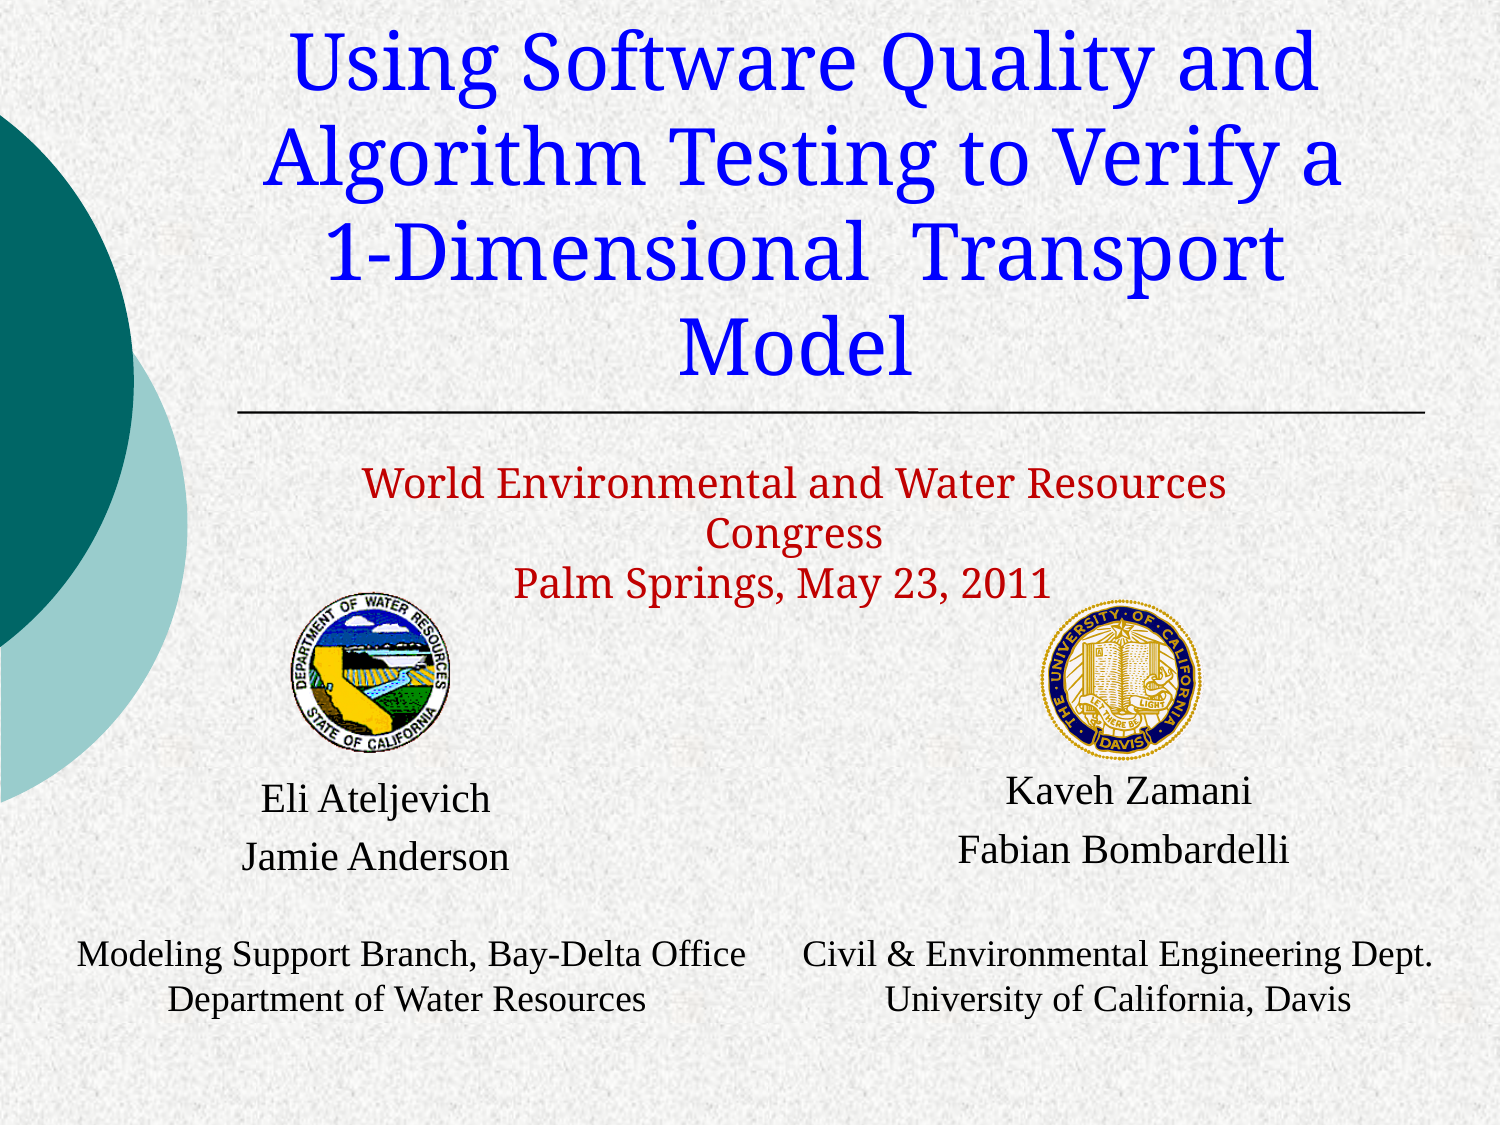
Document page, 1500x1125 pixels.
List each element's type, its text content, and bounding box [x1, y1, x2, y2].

title Using Software Quality and Algorithm Testing to Verify a 1-Dimensional Transport Model [211, 161, 1400, 399]
text_box Modeling Support Branch, Bay-Delta Office Department of Water Resources [36, 921, 775, 1027]
picture [283, 574, 460, 763]
picture [1033, 598, 1211, 763]
text_box World Environmental and Water Resources Congress Palm Springs, May 23, 2011 [271, 449, 1317, 664]
text_box Eli Ateljevich Jamie Anderson [69, 707, 683, 901]
subtitle Kaveh Zamani Fabian Bombardelli [801, 699, 1457, 902]
text_box Civil & Environmental Engineering Dept. University of California, Davis [775, 921, 1462, 1027]
